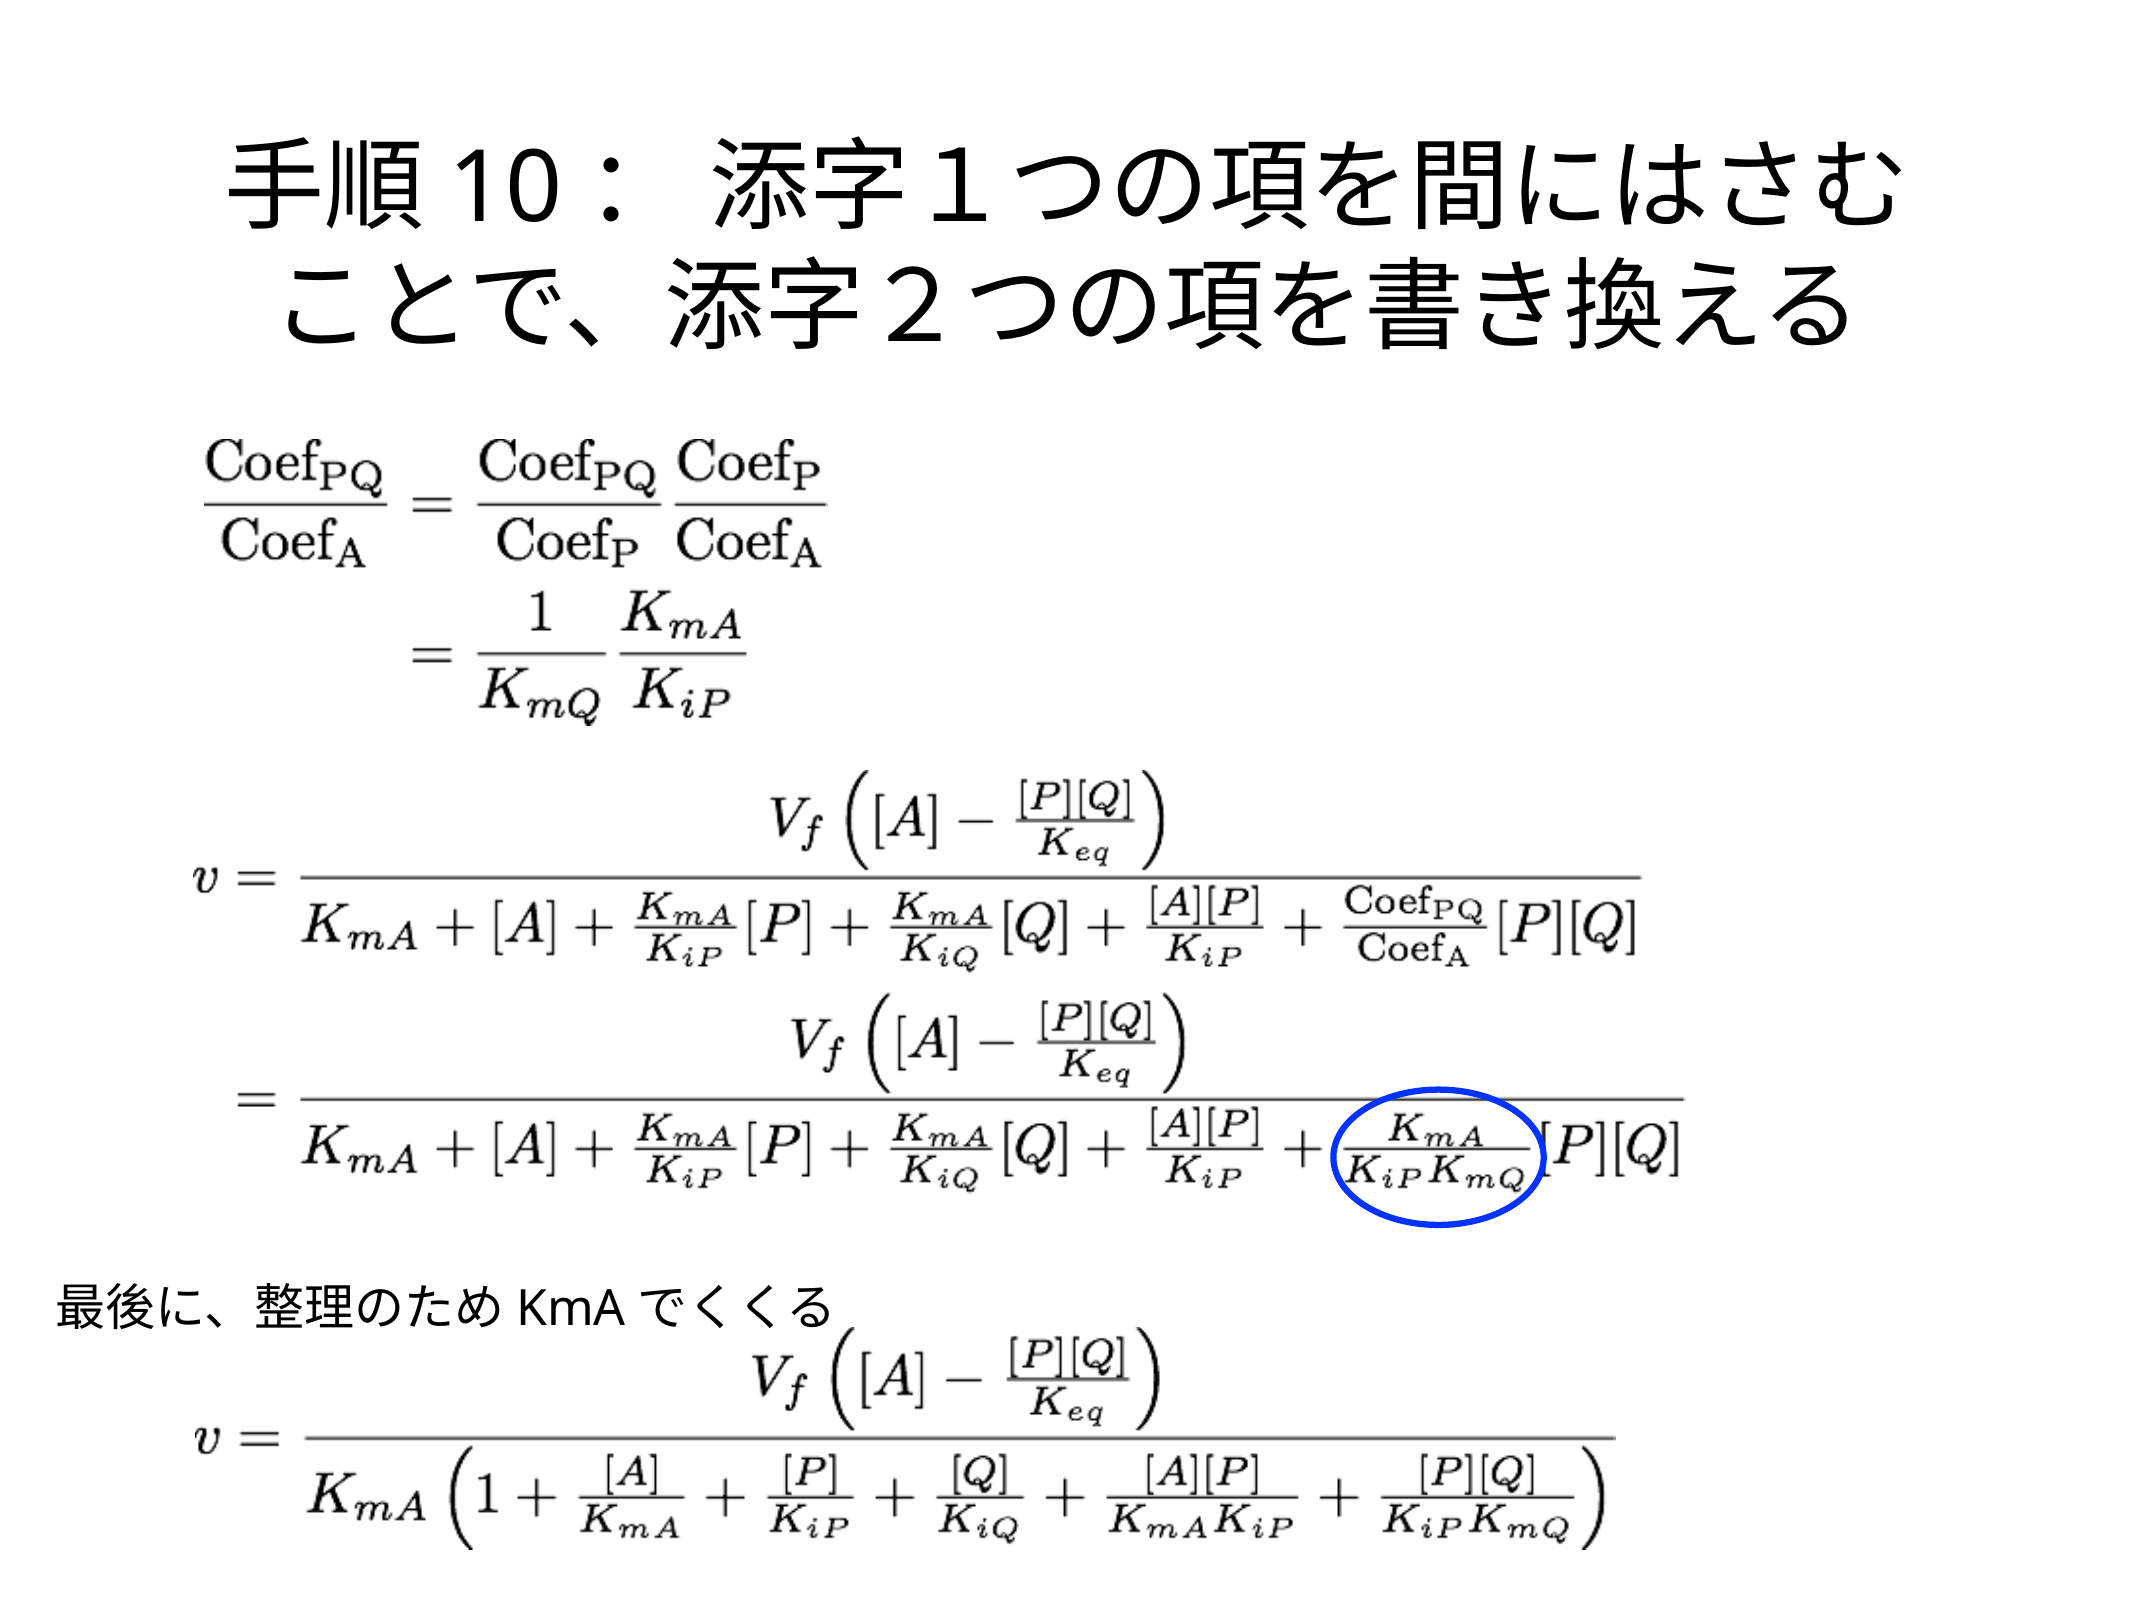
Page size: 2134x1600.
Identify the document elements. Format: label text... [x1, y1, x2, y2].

title 手順10： 添字１つの項を間にはさむ ことで、添字２つの項を書き換える [207, 41, 1926, 443]
picture [195, 1326, 1616, 1551]
picture [203, 439, 828, 726]
text_box [1355, 1199, 1522, 1225]
text_box 最後に、整理のためKmAでくくる [23, 1266, 870, 1344]
picture [193, 769, 1686, 1194]
